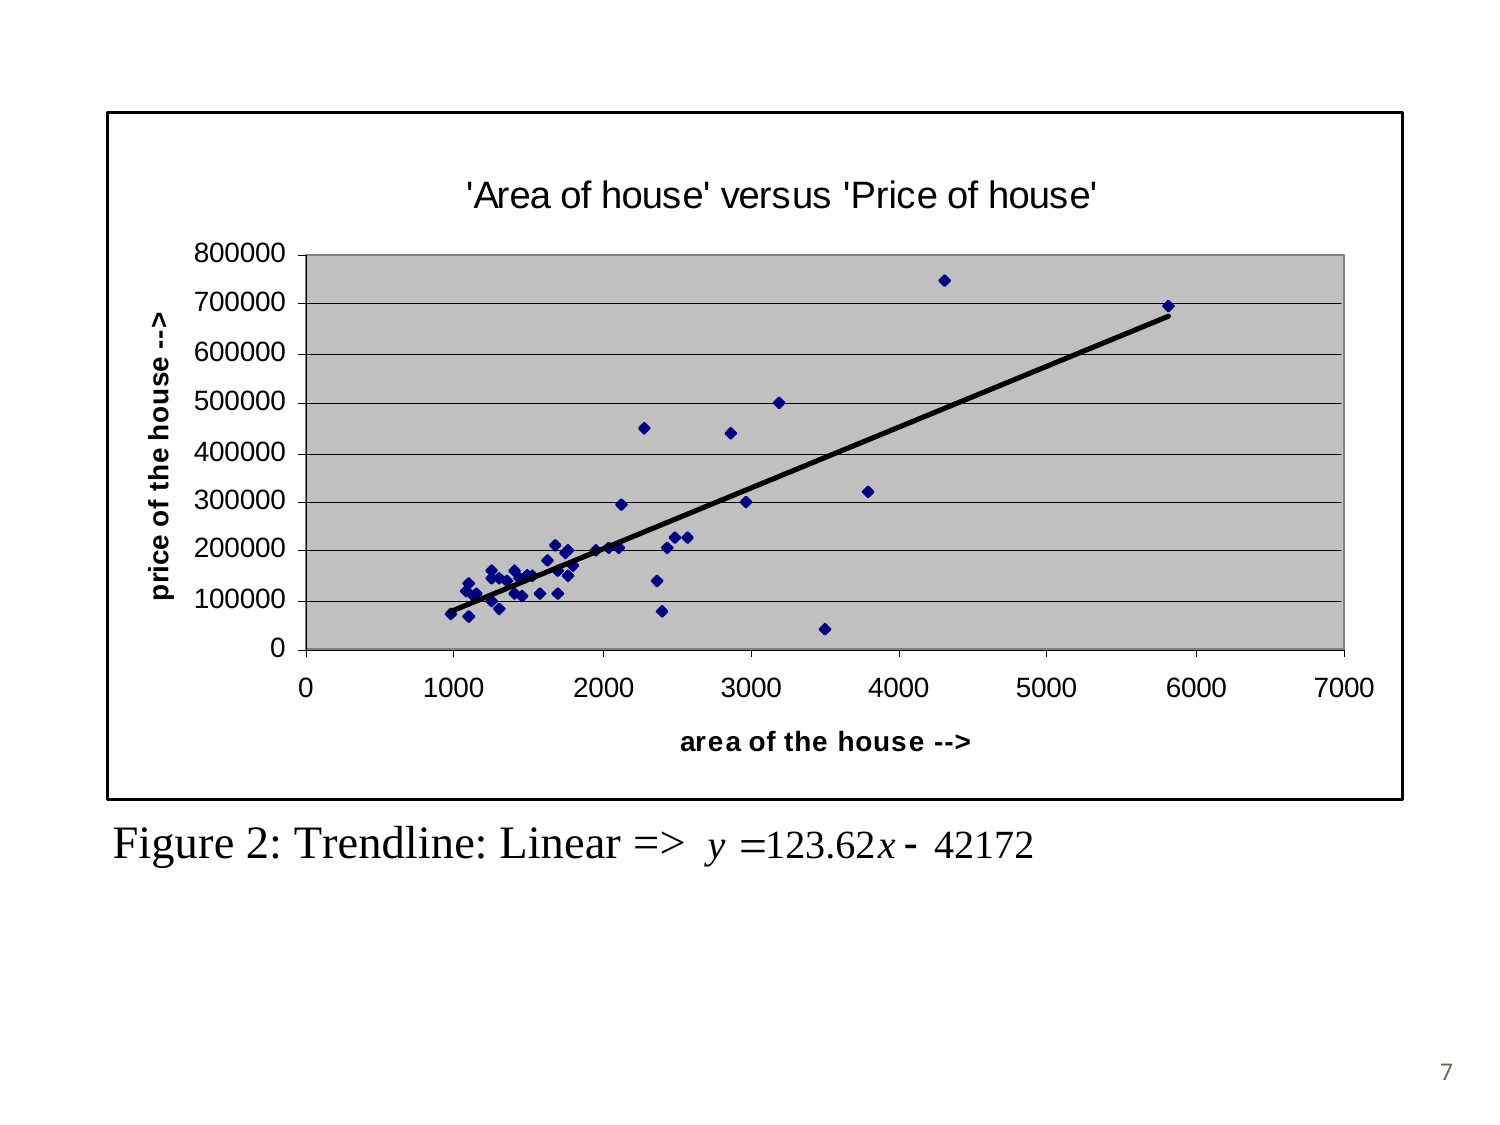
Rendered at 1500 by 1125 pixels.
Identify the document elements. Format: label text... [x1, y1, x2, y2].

slide_number 7 [1118, 1042, 1469, 1103]
picture [93, 98, 1500, 877]
